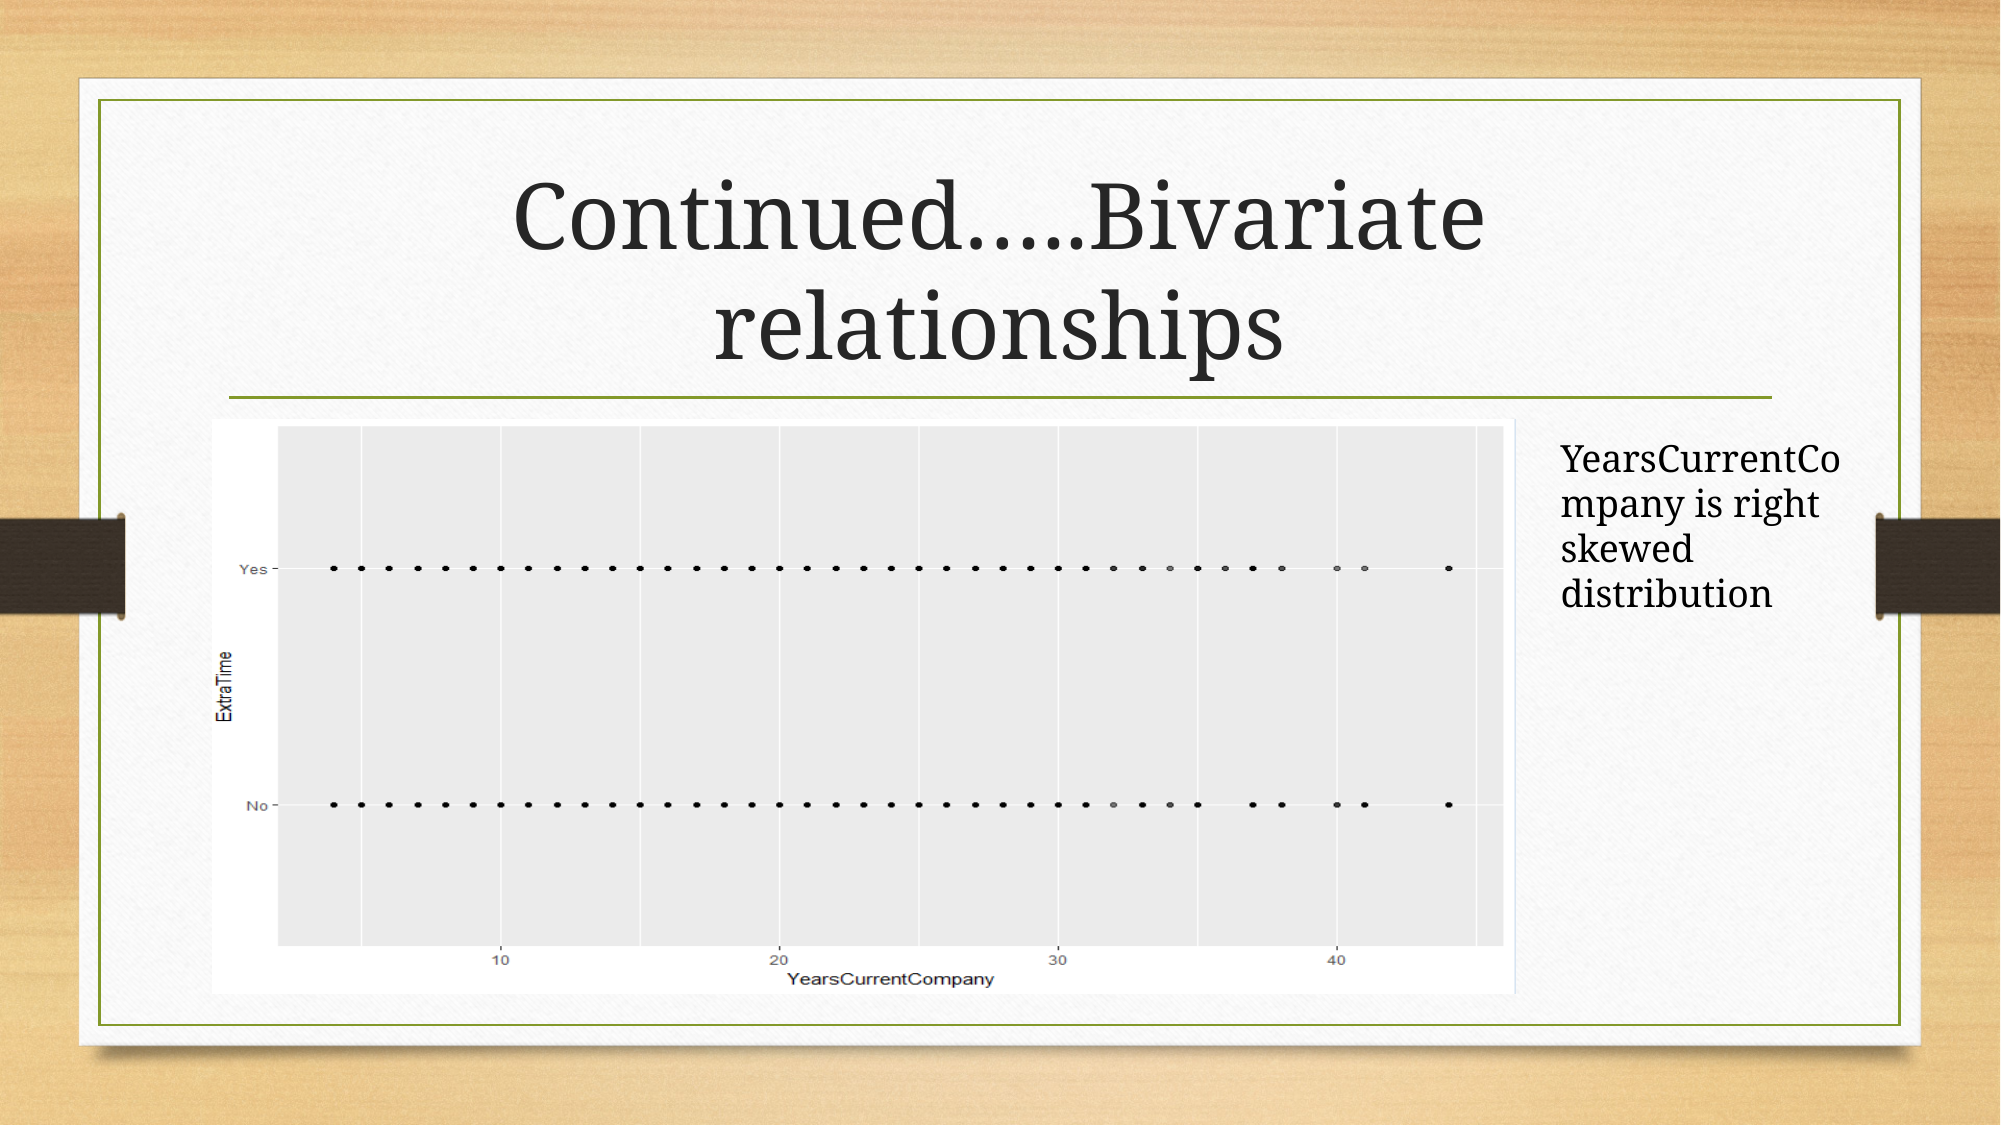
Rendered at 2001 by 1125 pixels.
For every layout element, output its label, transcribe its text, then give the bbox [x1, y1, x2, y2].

picture [0, 0, 2001, 1125]
title Continued…..Bivariate relationships [212, 161, 1788, 375]
text_box YearsCurrentCompany is right skewed distribution [1545, 427, 1870, 623]
